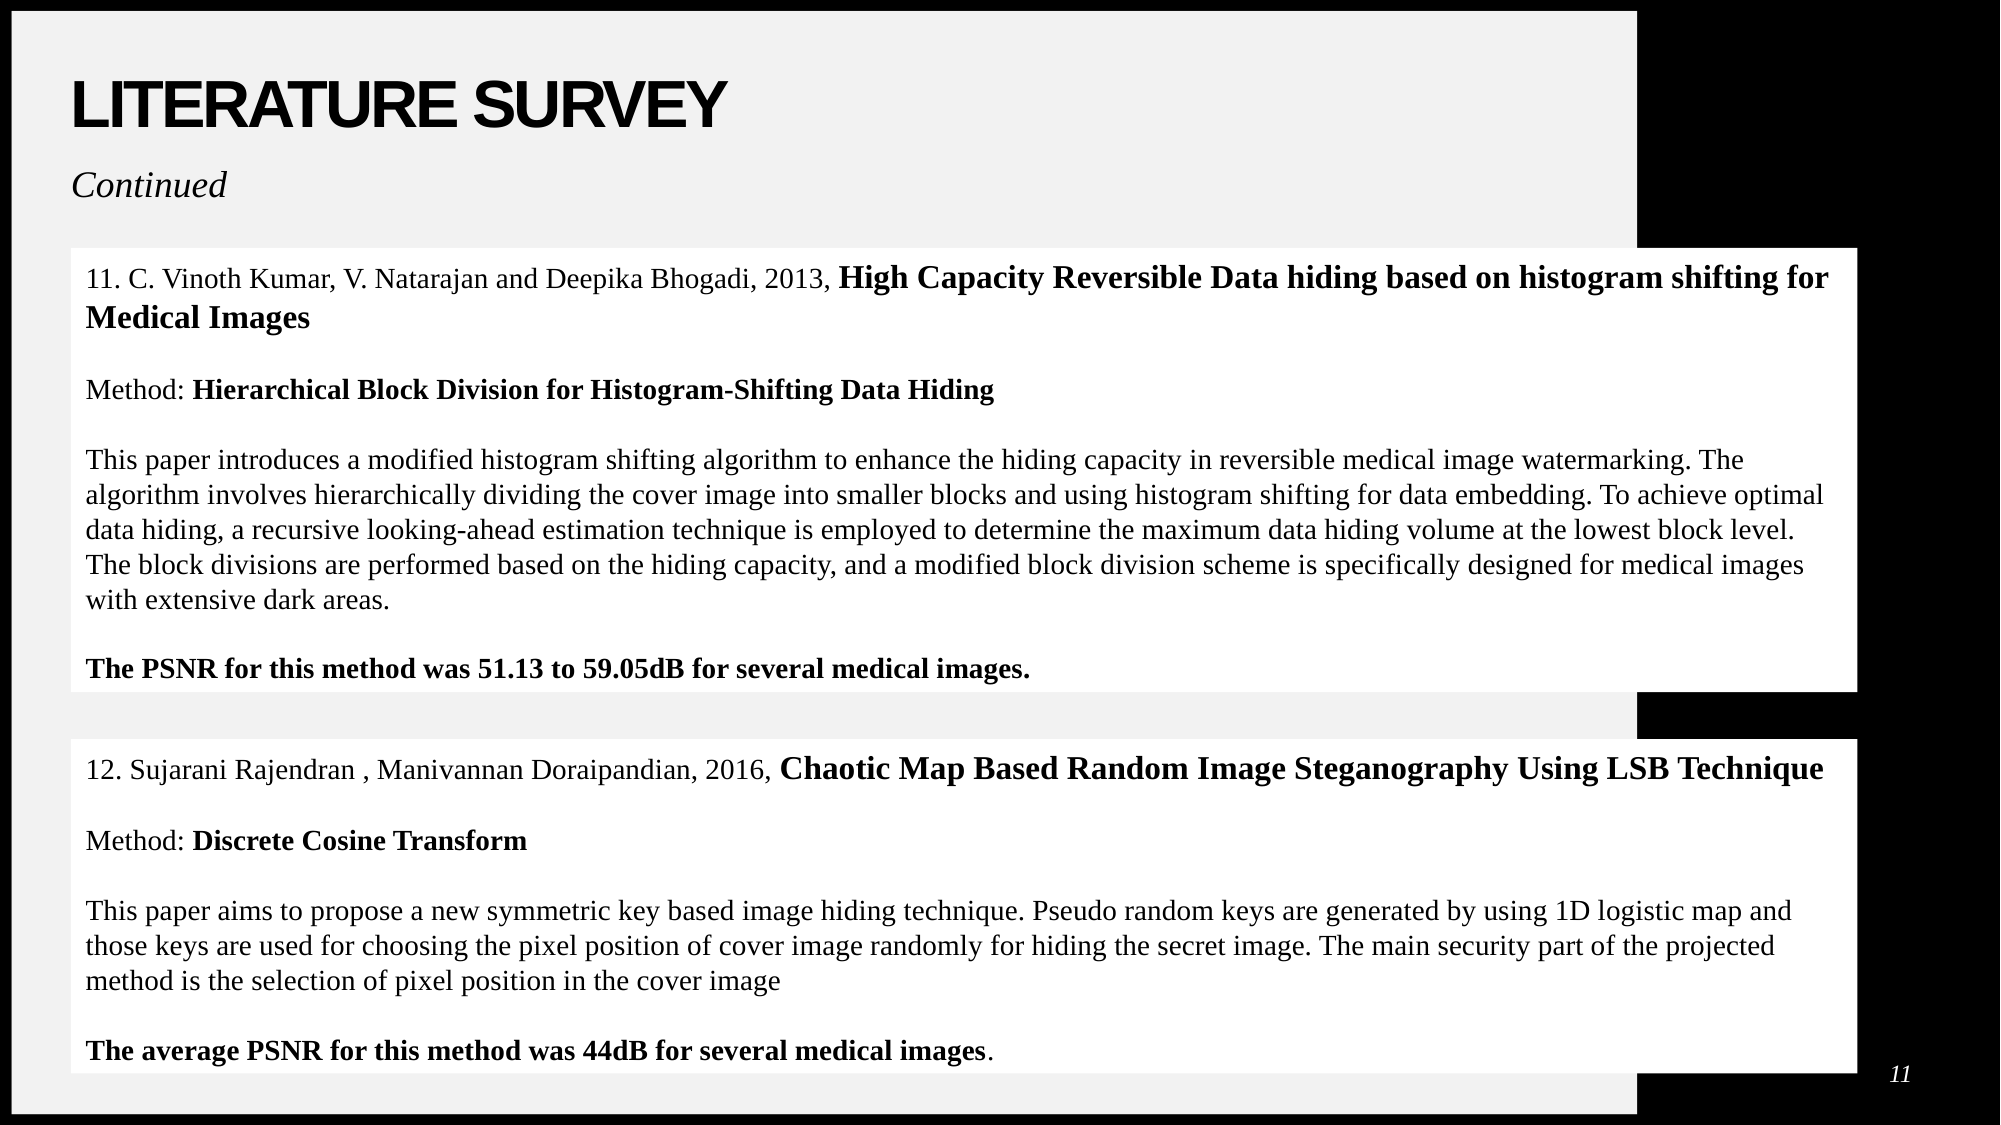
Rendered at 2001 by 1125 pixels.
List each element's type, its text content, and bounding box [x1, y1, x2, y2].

text_box 11. C. Vinoth Kumar, V. Natarajan and Deepika Bhogadi, 2013, High Capacity Reversible Data hiding based on histogram shifting for Medical Images Method: Hierarchical Block Division for Histogram-Shifting Data Hiding This paper introduces a modified histogram shifting algorithm to enhance the hiding capacity in reversible medical image watermarking. The algorithm involves hierarchically dividing the cover image into smaller blocks and using histogram shifting for data embedding. To achieve optimal data hiding, a recursive looking-ahead estimation technique is employed to determine the maximum data hiding volume at the lowest block level. The block divisions are performed based on the hiding capacity, and a modified block division scheme is specifically designed for medical images with extensive dark areas. The PSNR for this method was 51.13 to 59.05dB for several medical images. [70, 247, 1858, 693]
title Literature survey [70, 70, 1580, 142]
text_box 12. Sujarani Rajendran , Manivannan Doraipandian, 2016, Chaotic Map Based Random Image Steganography Using LSB Technique Method: Discrete Cosine Transform This paper aims to propose a new symmetric key based image hiding technique. Pseudo random keys are generated by using 1D logistic map and those keys are used for choosing the pixel position of cover image randomly for hiding the secret image. The main security part of the projected method is the selection of pixel position in the cover image The average PSNR for this method was 44dB for several medical images. [70, 739, 1858, 1074]
slide_number 11 [1878, 1050, 1924, 1096]
text_box [1651, 1034, 1878, 1096]
list Continued [70, 165, 1580, 225]
